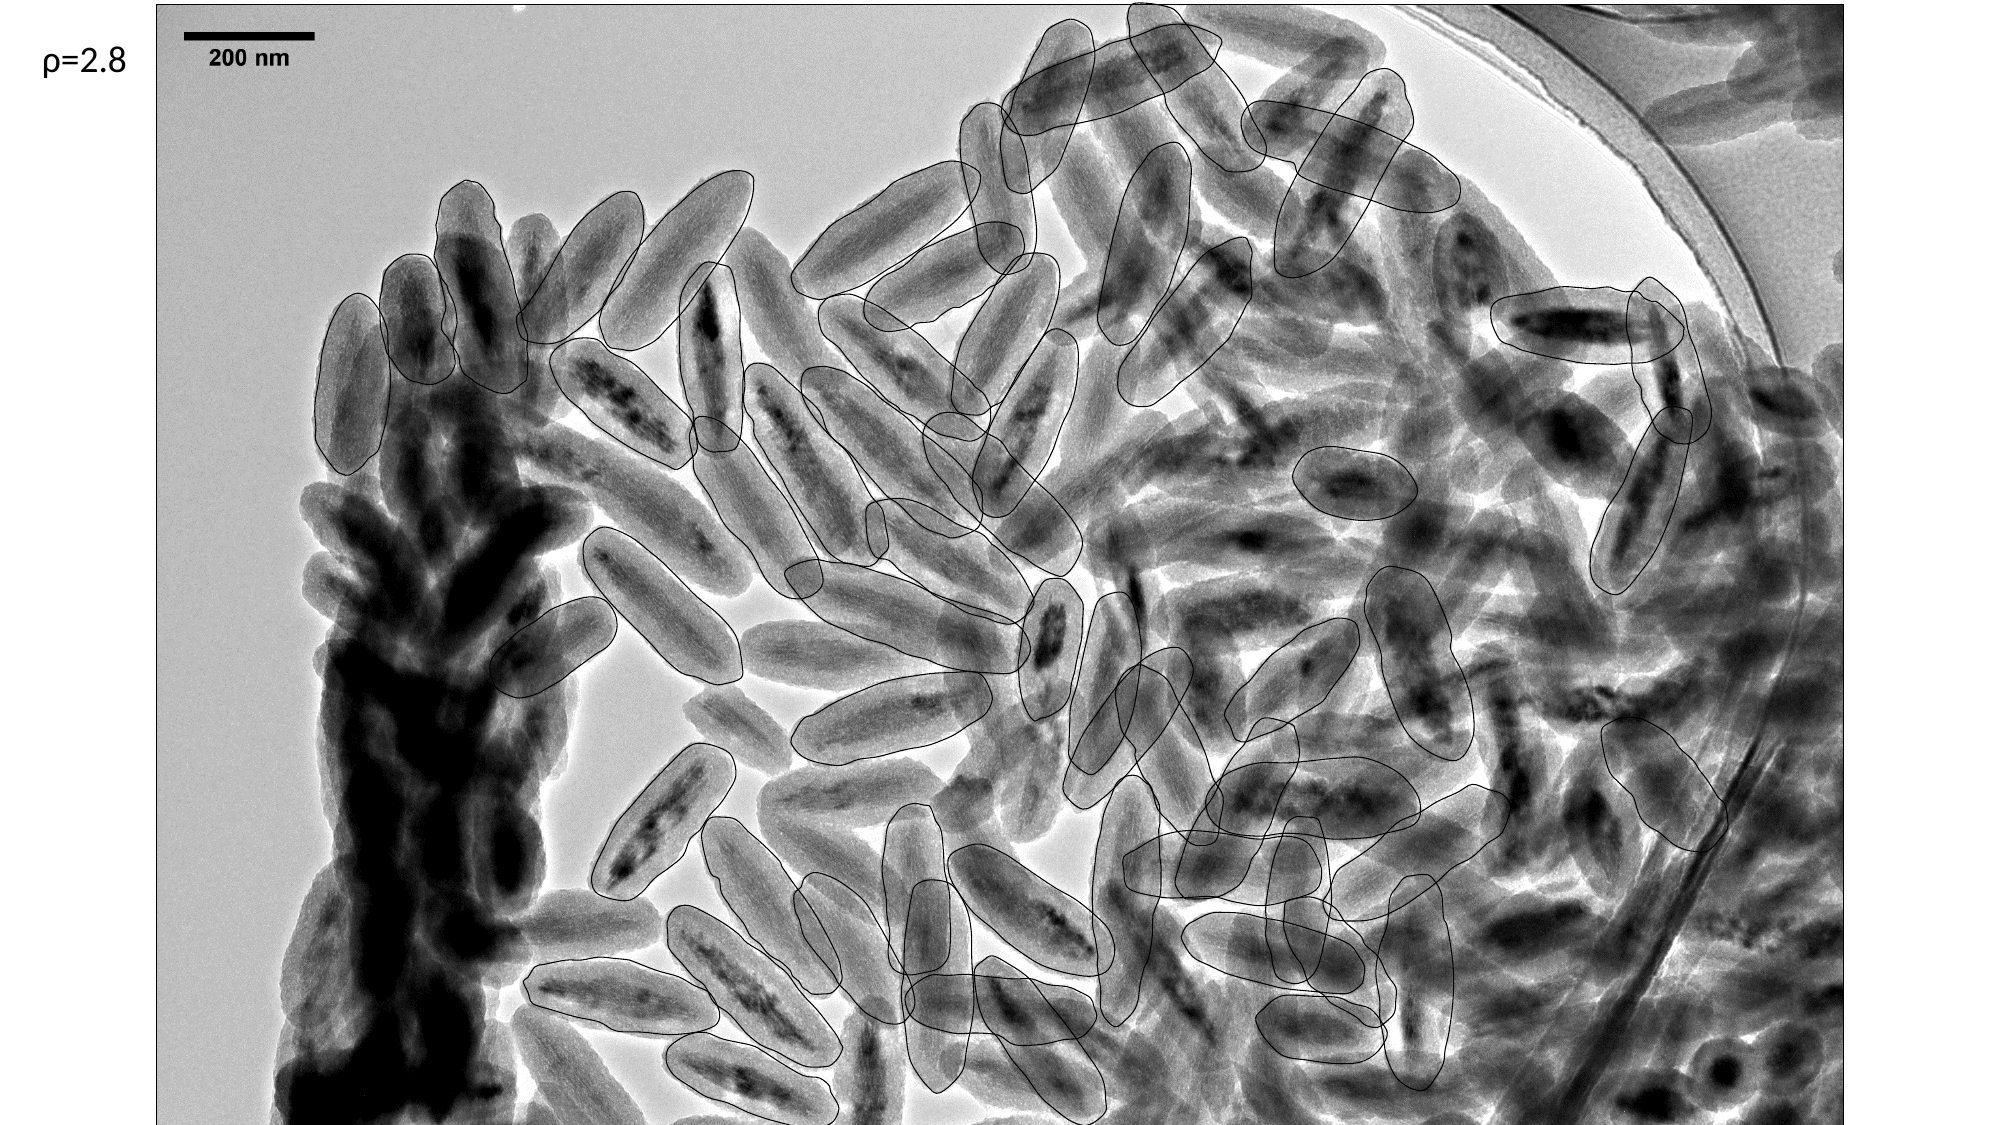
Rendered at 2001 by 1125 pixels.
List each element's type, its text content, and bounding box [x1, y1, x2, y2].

text_box ρ=2.8 [27, 27, 144, 88]
picture [156, 4, 1844, 1125]
